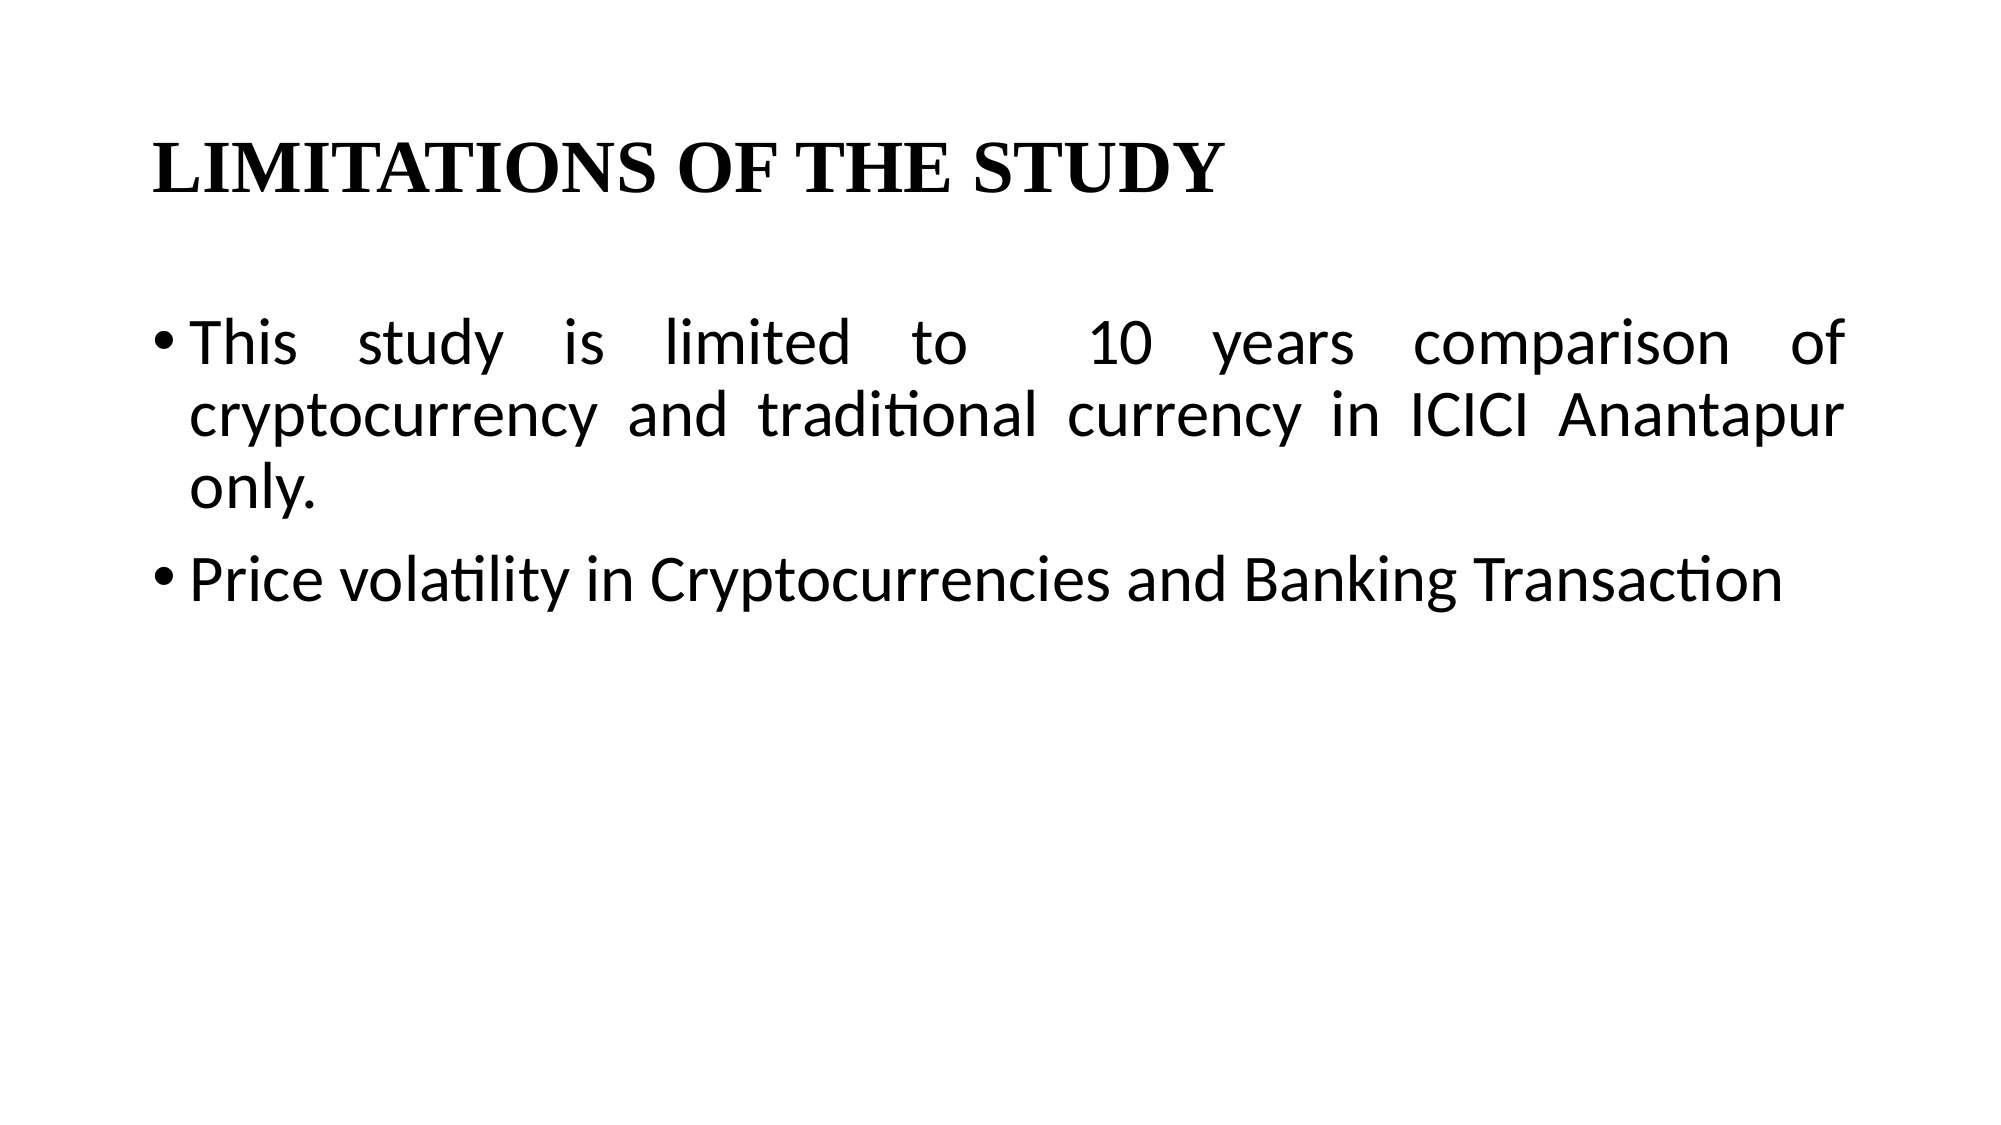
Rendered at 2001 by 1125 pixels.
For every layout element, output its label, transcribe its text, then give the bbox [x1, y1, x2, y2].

list This study is limited to 10 years comparison of cryptocurrency and traditional currency in ICICI Anantapur only. Price volatility in Cryptocurrencies and Banking Transaction [137, 299, 1863, 1014]
title LIMITATIONS OF THE STUDY [137, 59, 1863, 278]
